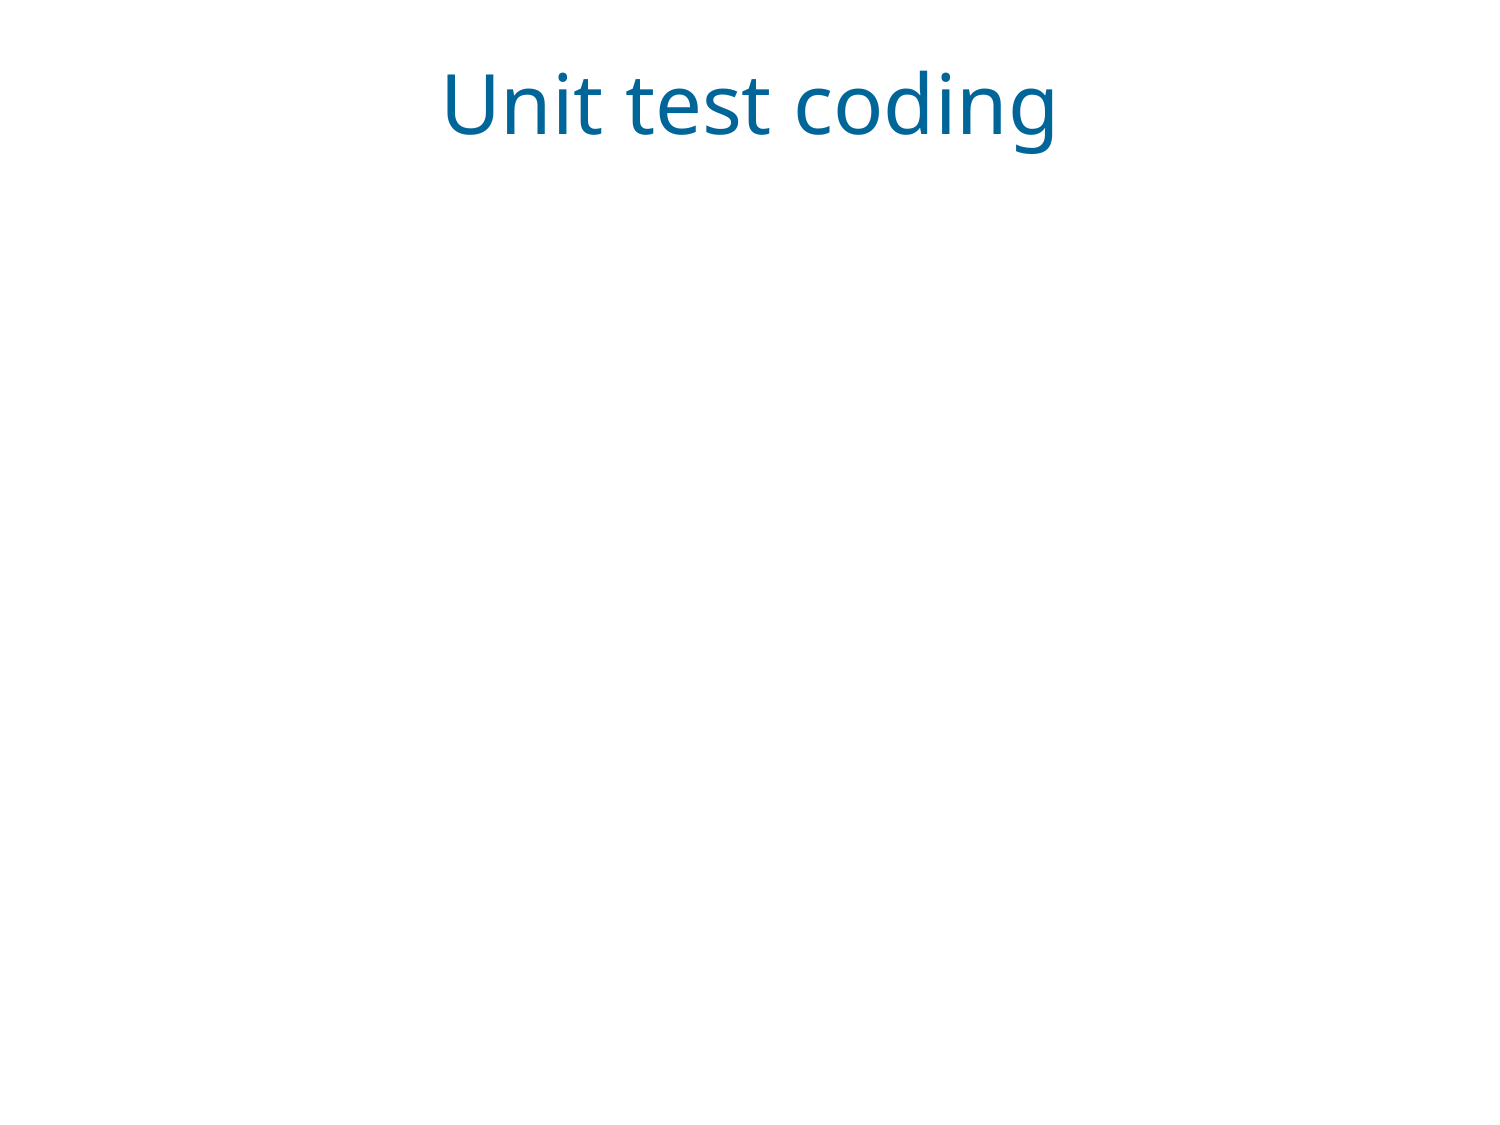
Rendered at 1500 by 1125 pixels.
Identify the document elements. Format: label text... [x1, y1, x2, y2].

title Unit test coding [75, 7, 1425, 195]
